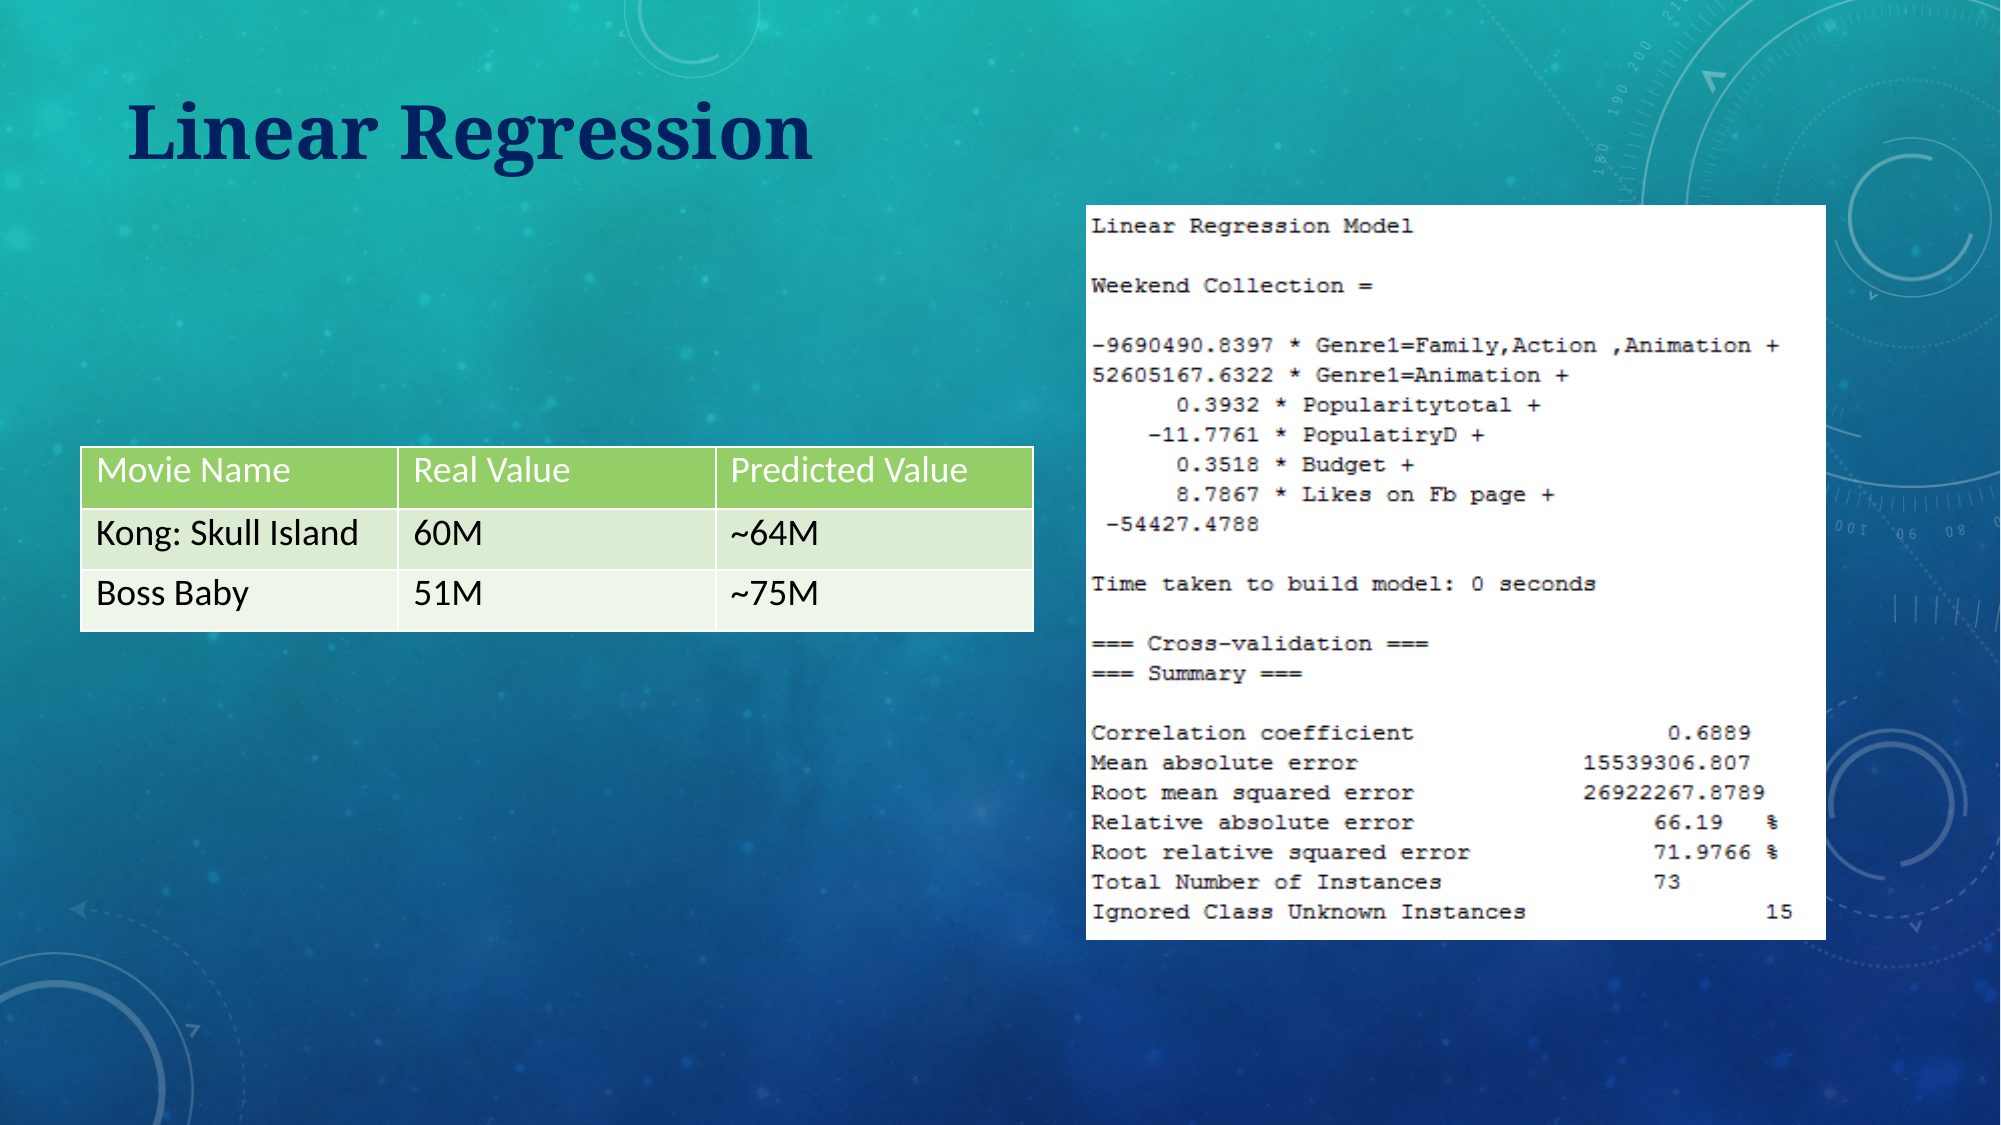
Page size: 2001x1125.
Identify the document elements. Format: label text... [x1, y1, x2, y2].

title Linear Regression [112, 52, 1775, 206]
table_header Real Value [399, 448, 715, 508]
table_cell ~64M [717, 510, 1032, 569]
table_header Movie Name [82, 448, 397, 508]
table_cell ~75M [717, 571, 1032, 630]
table_cell Kong: Skull Island [82, 510, 397, 569]
table_cell Boss Baby [82, 571, 397, 630]
table_cell 60M [399, 510, 715, 569]
table_cell 51M [399, 571, 715, 630]
picture [0, 0, 2001, 1125]
table_header Predicted Value [717, 448, 1032, 508]
